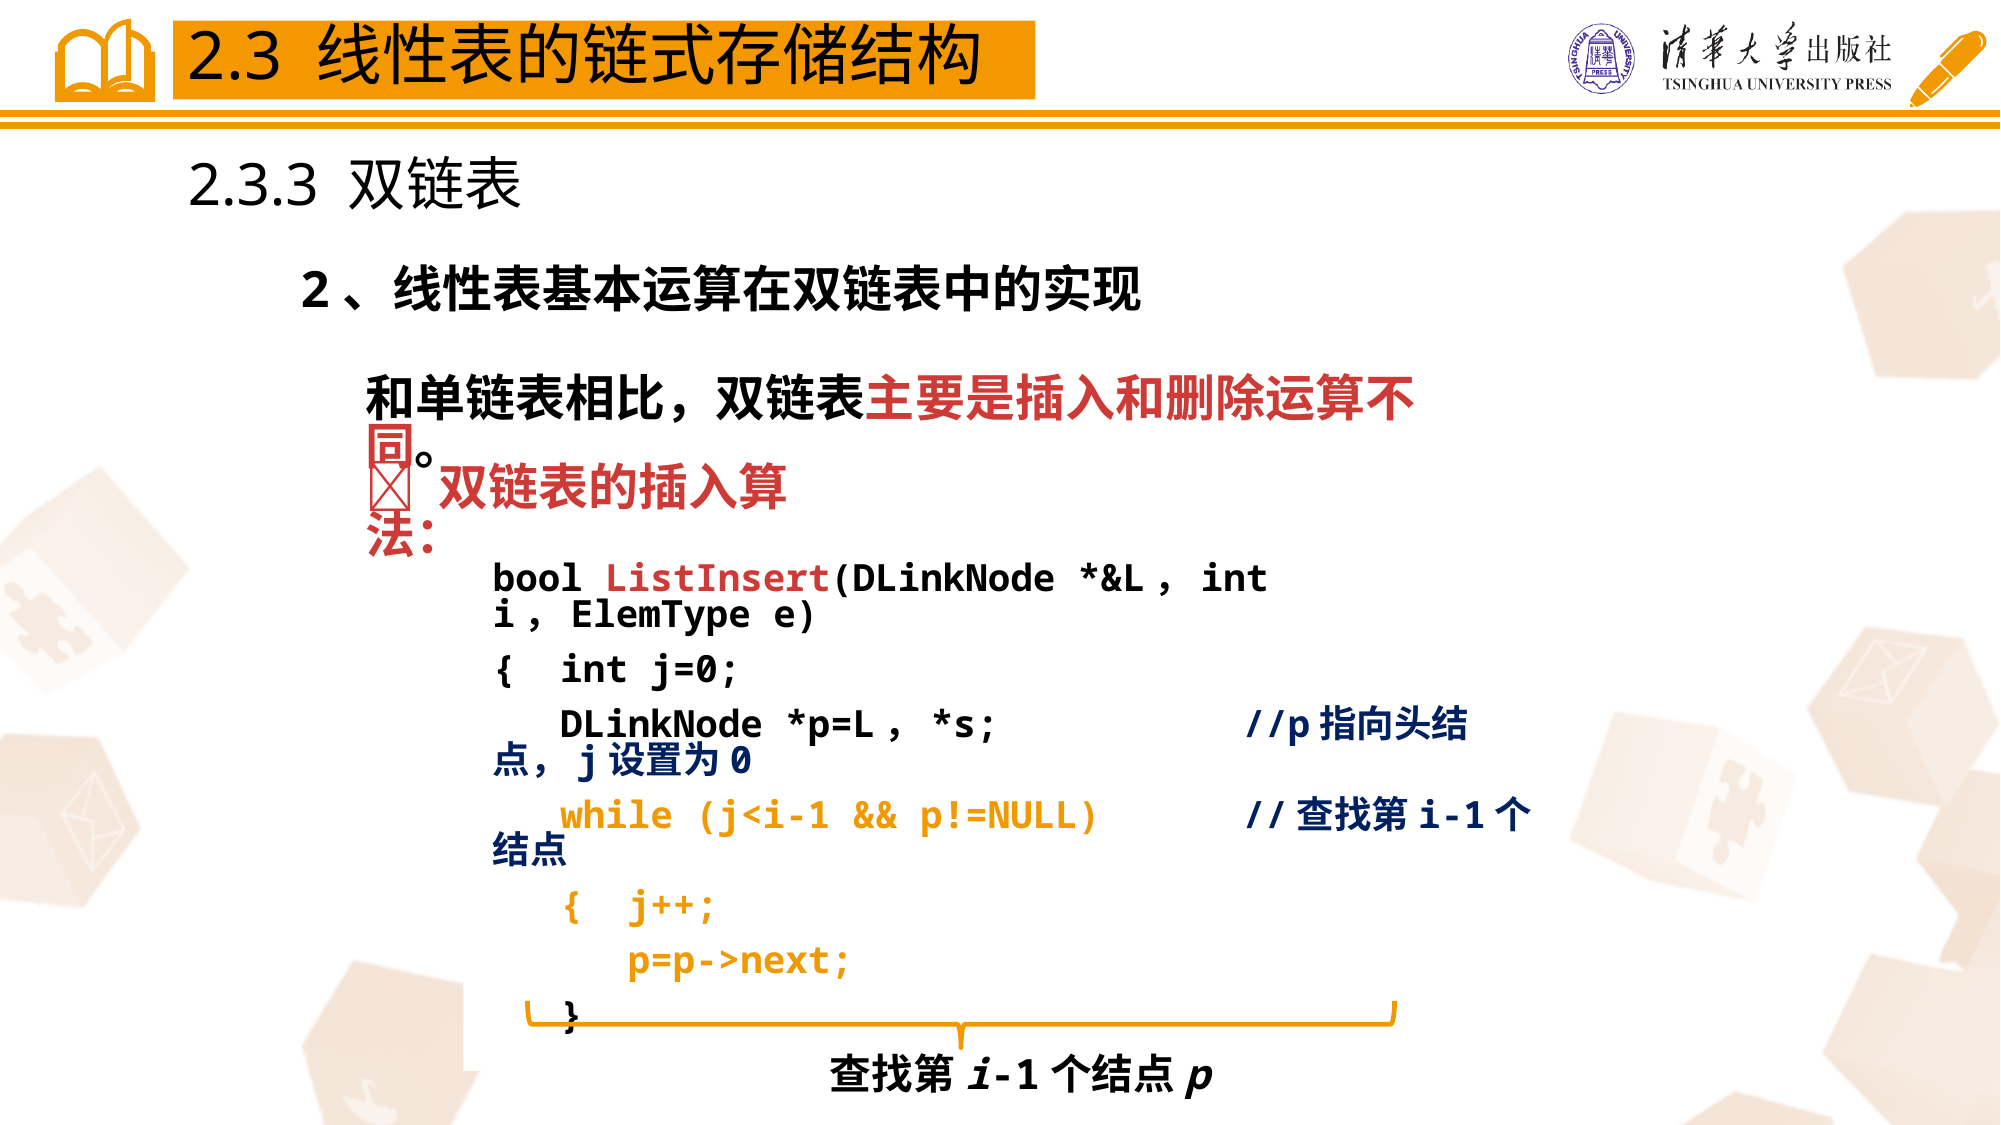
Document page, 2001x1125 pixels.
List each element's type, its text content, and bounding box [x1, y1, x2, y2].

text_box 2、线性表基本运算在双链表中的实现 [255, 261, 1189, 325]
picture [1936, 78, 1948, 90]
picture [1531, 0, 1973, 149]
text_box 查找第i-1个结点p [815, 1050, 1237, 1106]
text_box bool ListInsert(DLinkNode *&L，int i，ElemType e) { int j=0; DLinkNode *p=L，*s; //p指向头结点，j设置为0 while (j<i-1 && p!=NULL) //查找第i-1个结点 { j++; p=p->next; } [461, 532, 1361, 1073]
text_box 2.3.3 双链表 [173, 153, 1130, 225]
text_box 和单链表相比，双链表主要是插入和删除运算不同。 [350, 371, 1488, 482]
text_box [526, 1000, 1361, 1049]
picture [1366, 392, 2000, 1125]
text_box 2.3 线性表的链式存储结构 [173, 20, 1036, 100]
text_box  双链表的插入算法： [350, 459, 902, 571]
